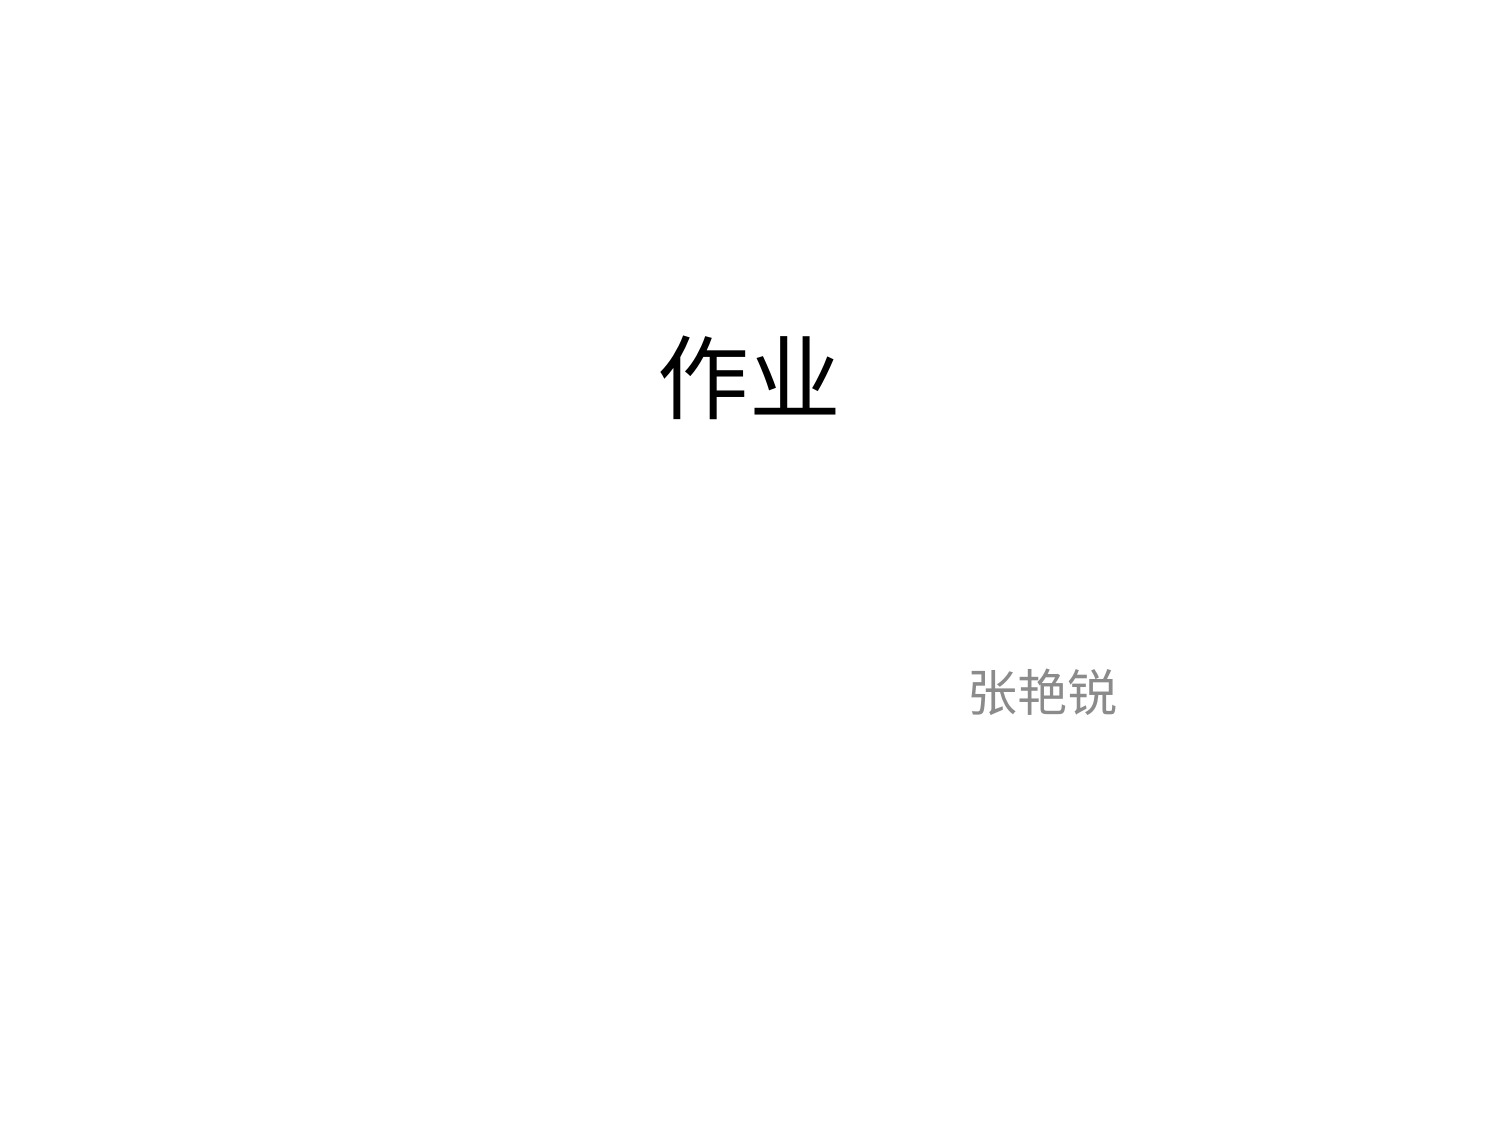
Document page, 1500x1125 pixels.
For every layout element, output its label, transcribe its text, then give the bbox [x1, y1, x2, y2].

title 作业 [112, 255, 1388, 497]
subtitle 张艳锐 [225, 637, 1275, 925]
